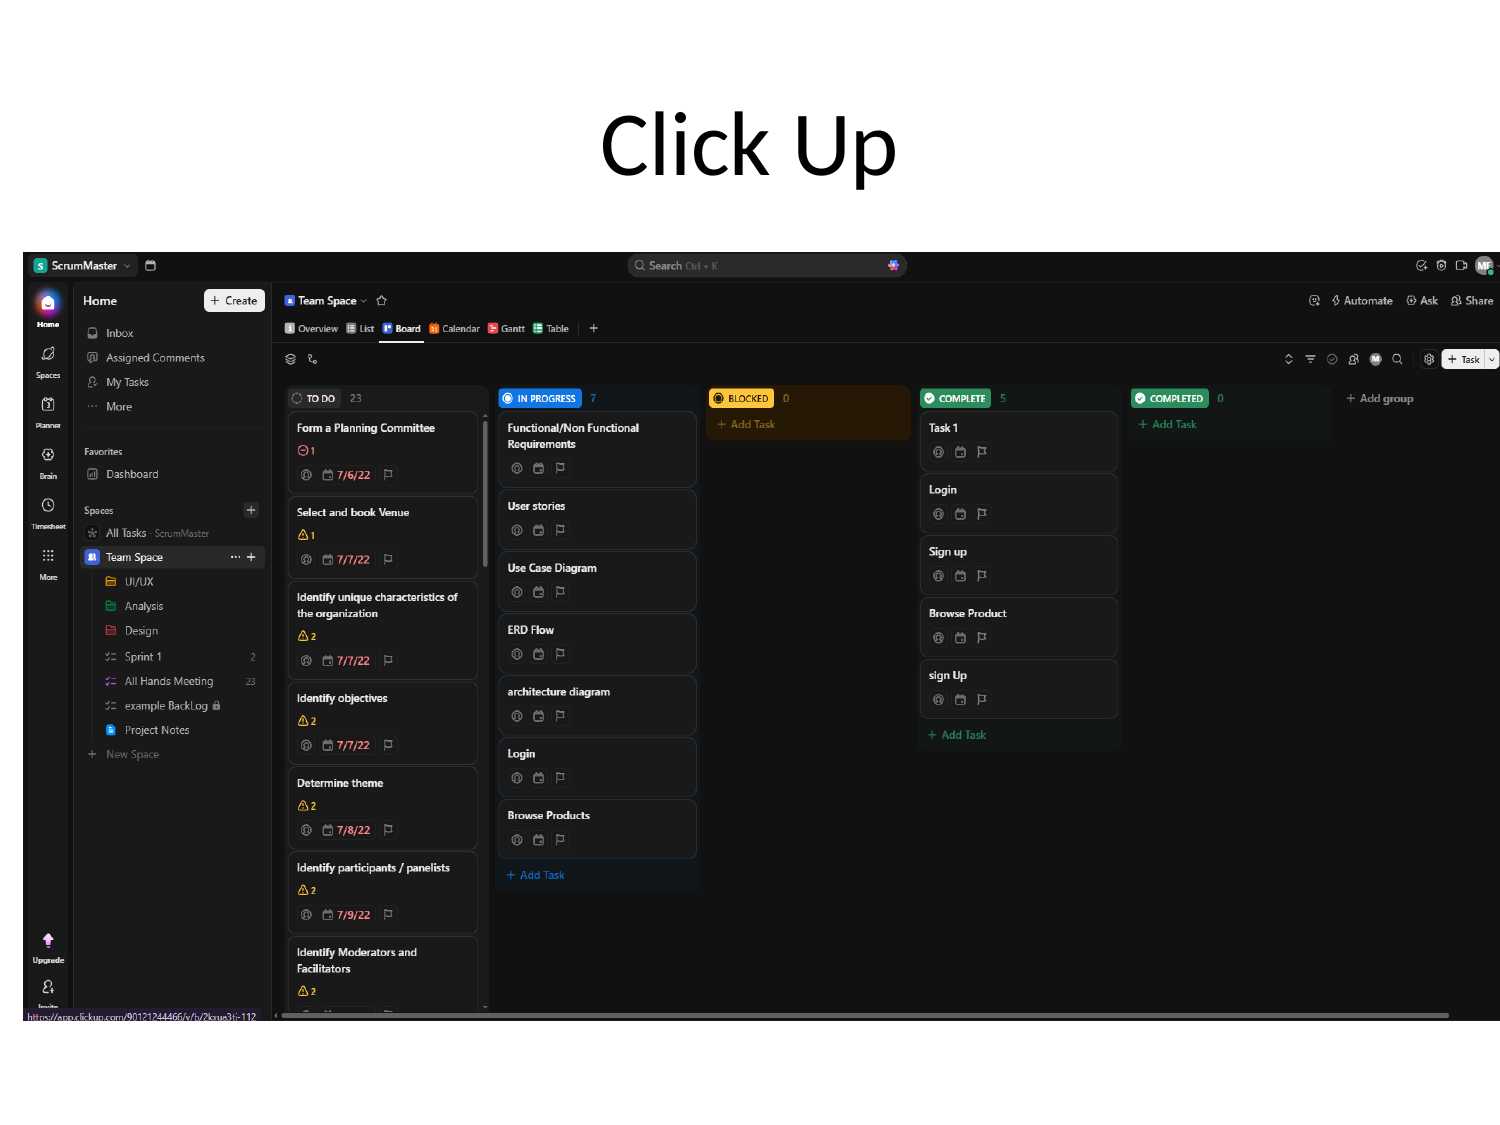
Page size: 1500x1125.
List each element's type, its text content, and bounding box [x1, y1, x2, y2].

picture [23, 252, 1500, 1021]
title Click Up [75, 45, 1425, 233]
